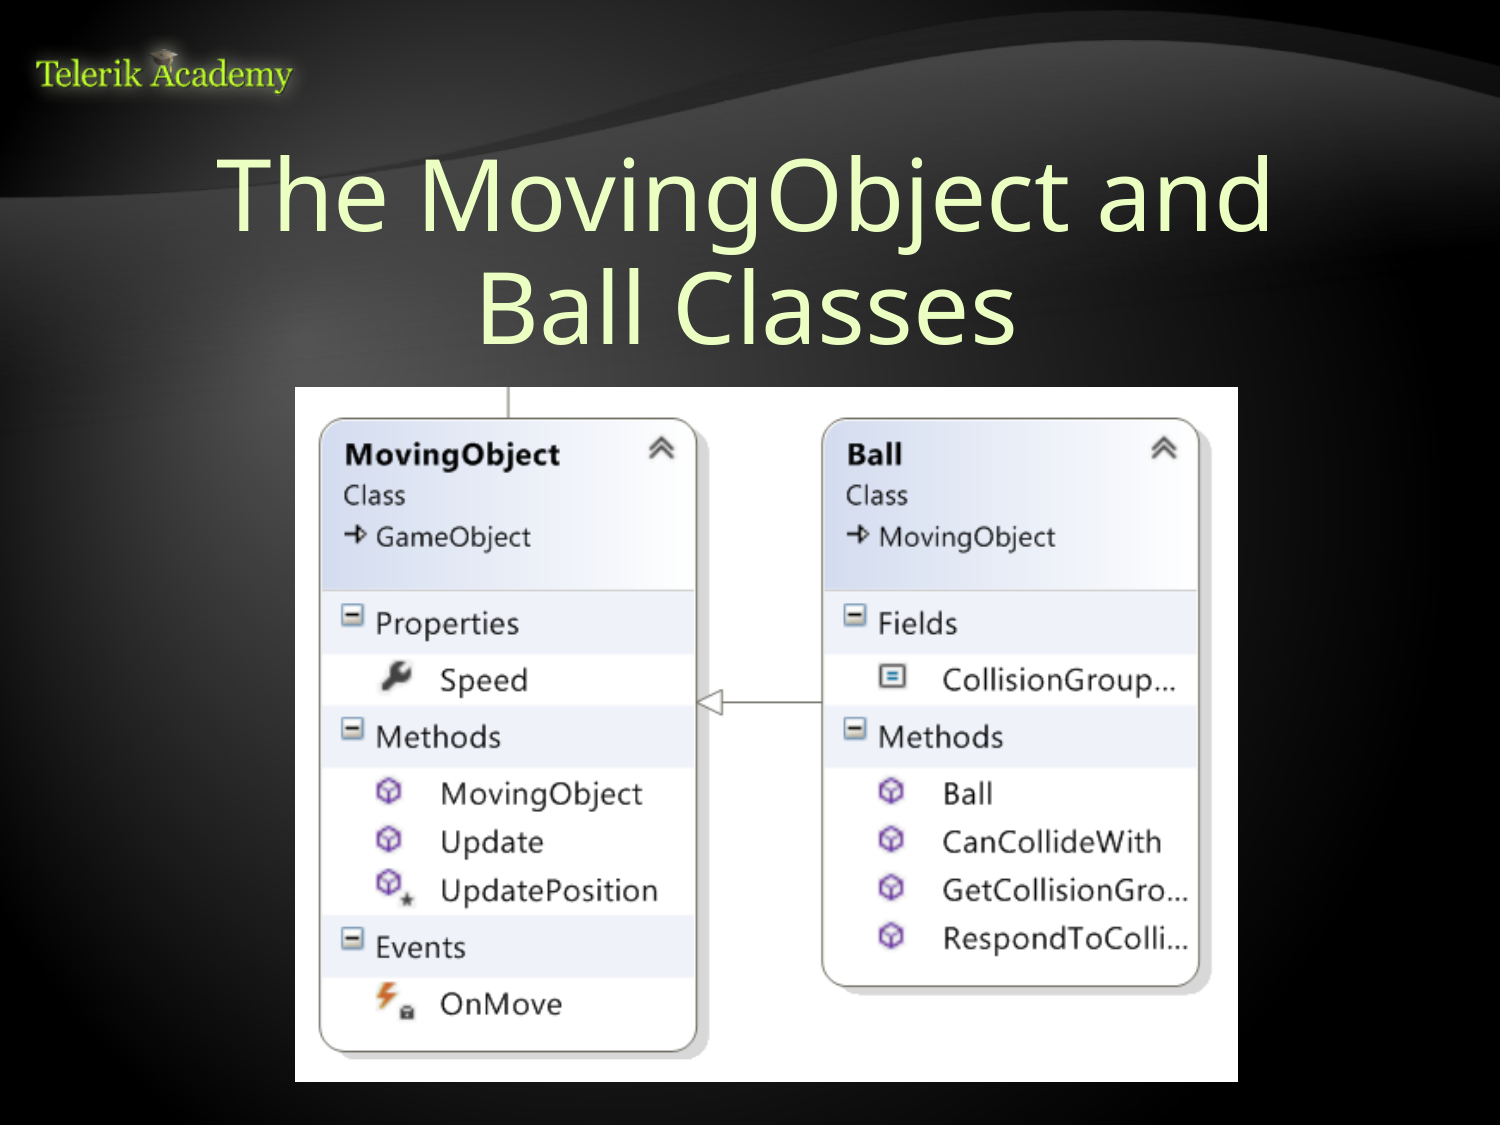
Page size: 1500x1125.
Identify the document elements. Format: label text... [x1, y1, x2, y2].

picture [0, 0, 1500, 1125]
title The MovingObject and Ball Classes [178, 139, 1316, 368]
